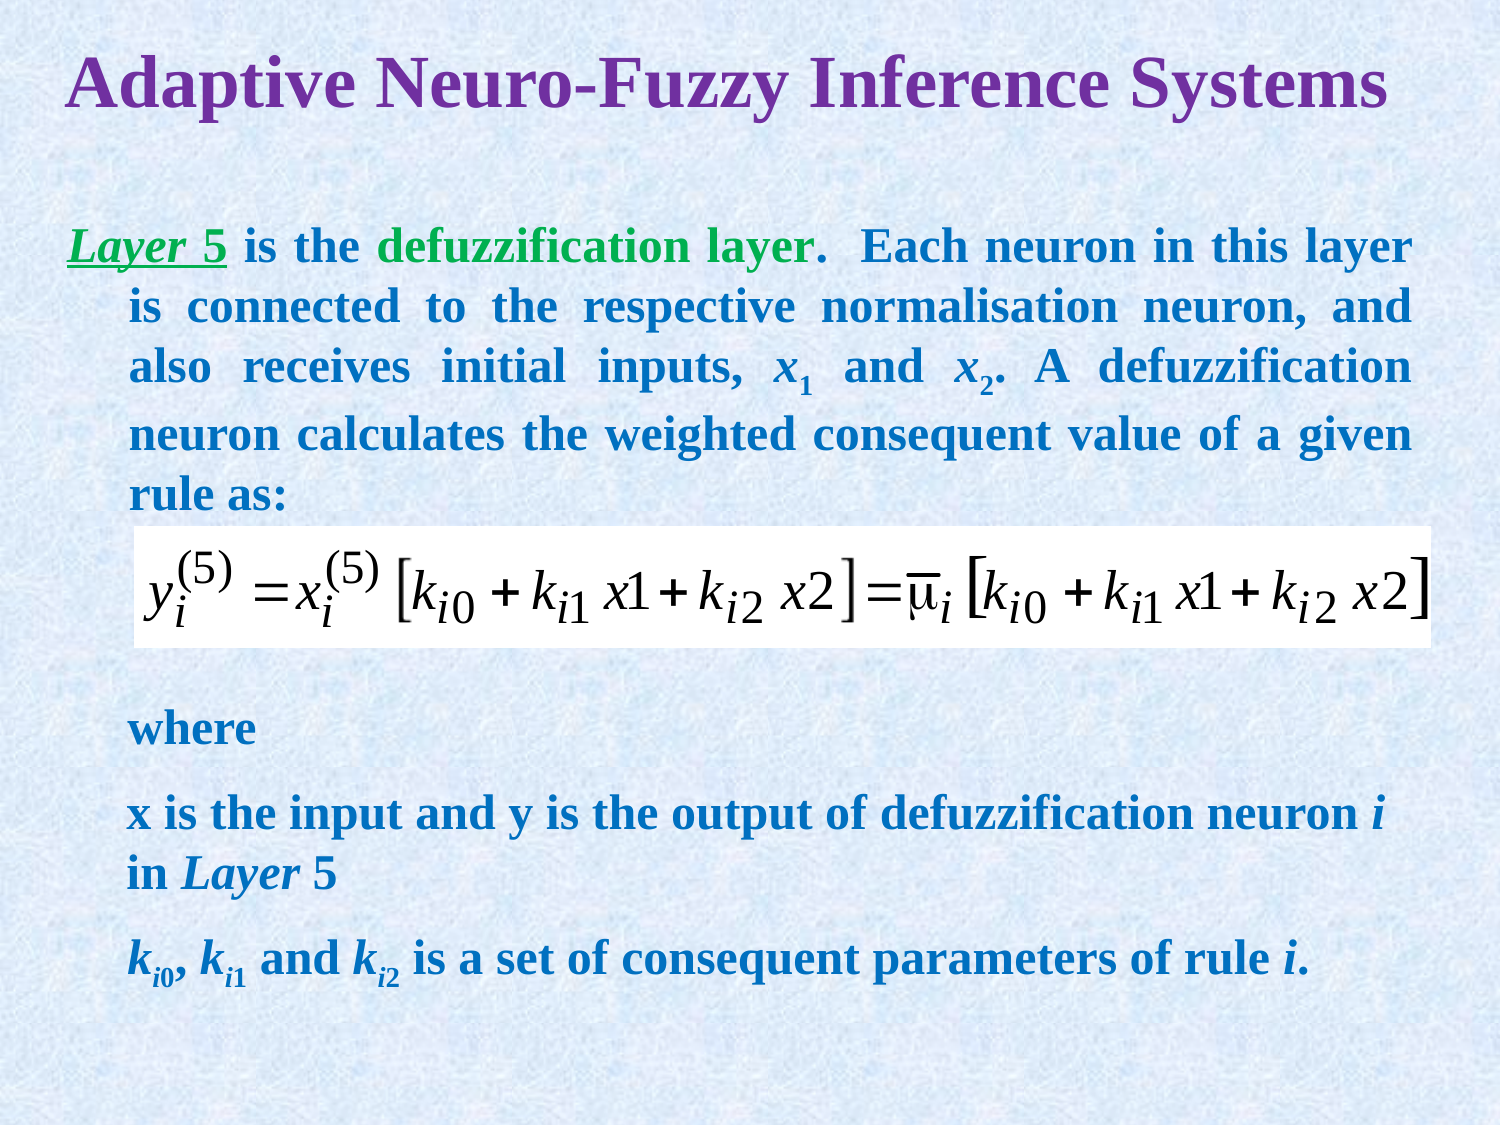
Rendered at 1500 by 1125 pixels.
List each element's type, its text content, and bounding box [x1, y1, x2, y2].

picture [132, 524, 1438, 675]
text_box where x is the input and y is the output of defuzzification neuron i in Layer 5 ki0, ki1 and ki2 is a set of consequent parameters of rule i. [50, 687, 1425, 1001]
text_box Layer 5 is the defuzzification layer. Each neuron in this layer is connected to the respective normalisation neuron, and also receives initial inputs, x1 and x2. A defuzzification neuron calculates the weighted consequent value of a given rule as: [52, 204, 1428, 528]
text_box Adaptive Neuro-Fuzzy Inference Systems [49, 24, 1463, 130]
